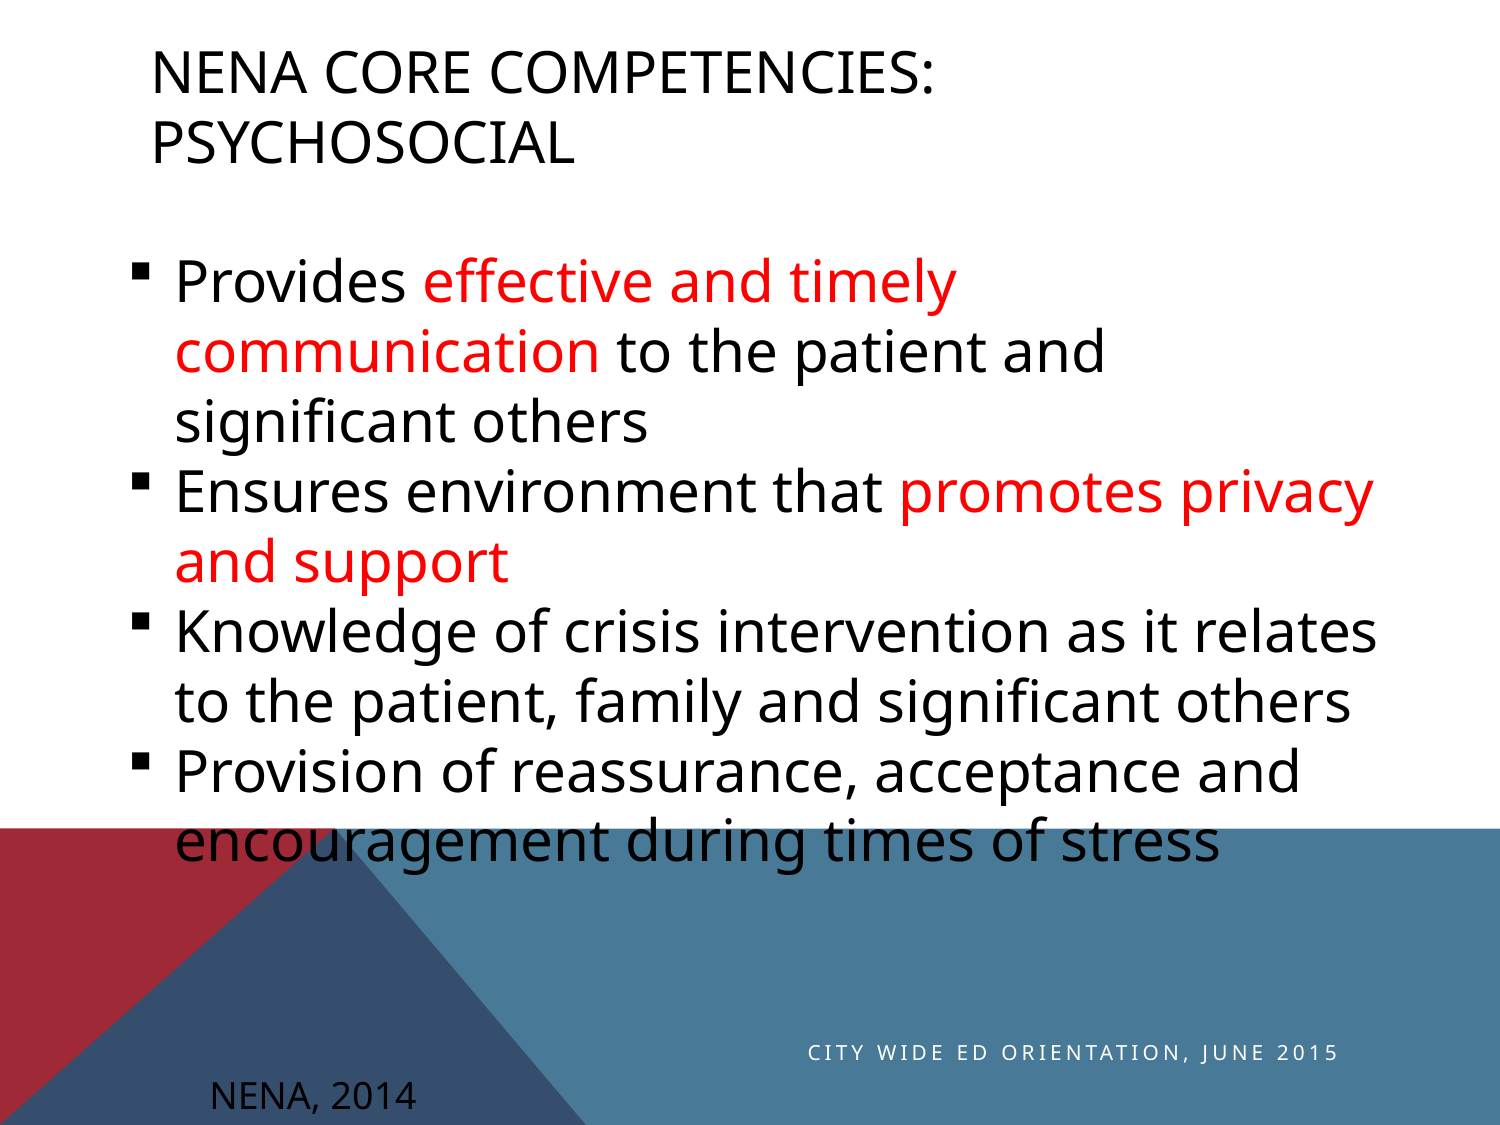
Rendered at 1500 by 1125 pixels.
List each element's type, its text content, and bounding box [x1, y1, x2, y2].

title Nena core competencies: Psychosocial [135, 60, 1369, 150]
text_box Provides effective and timely communication to the patient and significant others Ensures environment that promotes privacy and support Knowledge of crisis intervention as it relates to the patient, family and significant others Provision of reassurance, acceptance and encouragement during times of stress [112, 191, 1400, 881]
text_box NENA, 2014 [194, 1064, 432, 1125]
footer City Wide ED Orientation, June 2015 [577, 1031, 1352, 1076]
